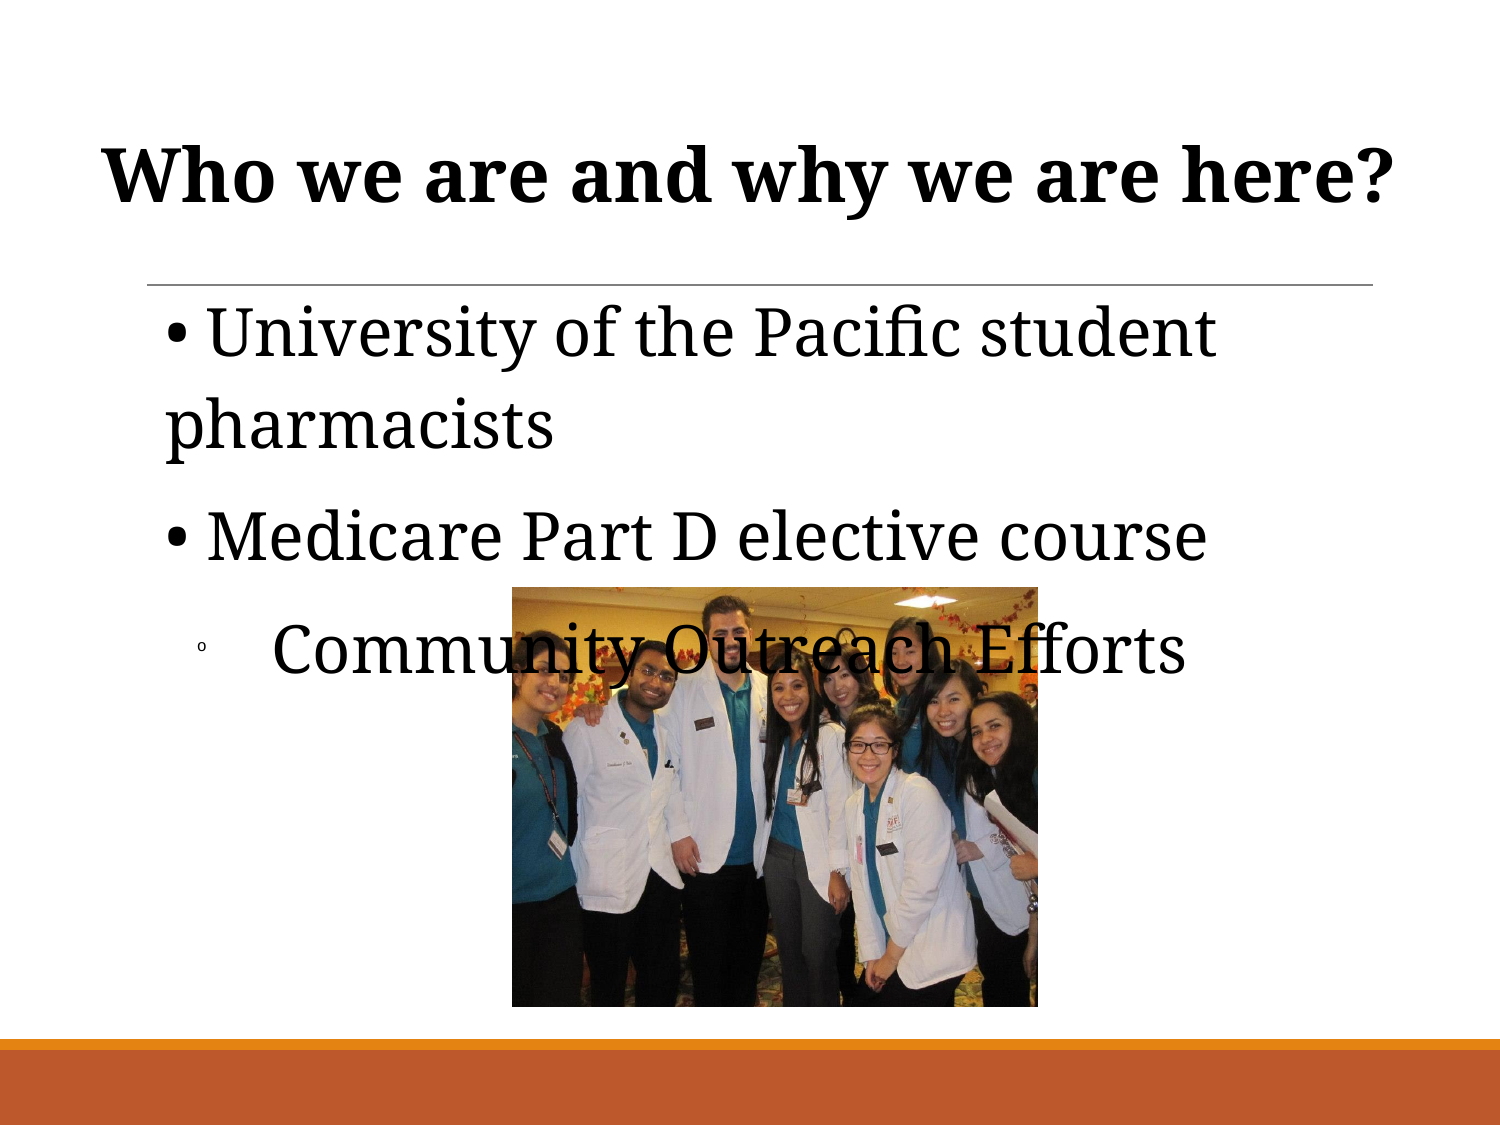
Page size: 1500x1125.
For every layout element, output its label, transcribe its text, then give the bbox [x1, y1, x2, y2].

title Who we are and why we are here? [75, 45, 1425, 233]
picture [511, 586, 1039, 1007]
list • University of the Pacific student pharmacists • Medicare Part D elective course Community Outreach Efforts [75, 262, 1475, 983]
